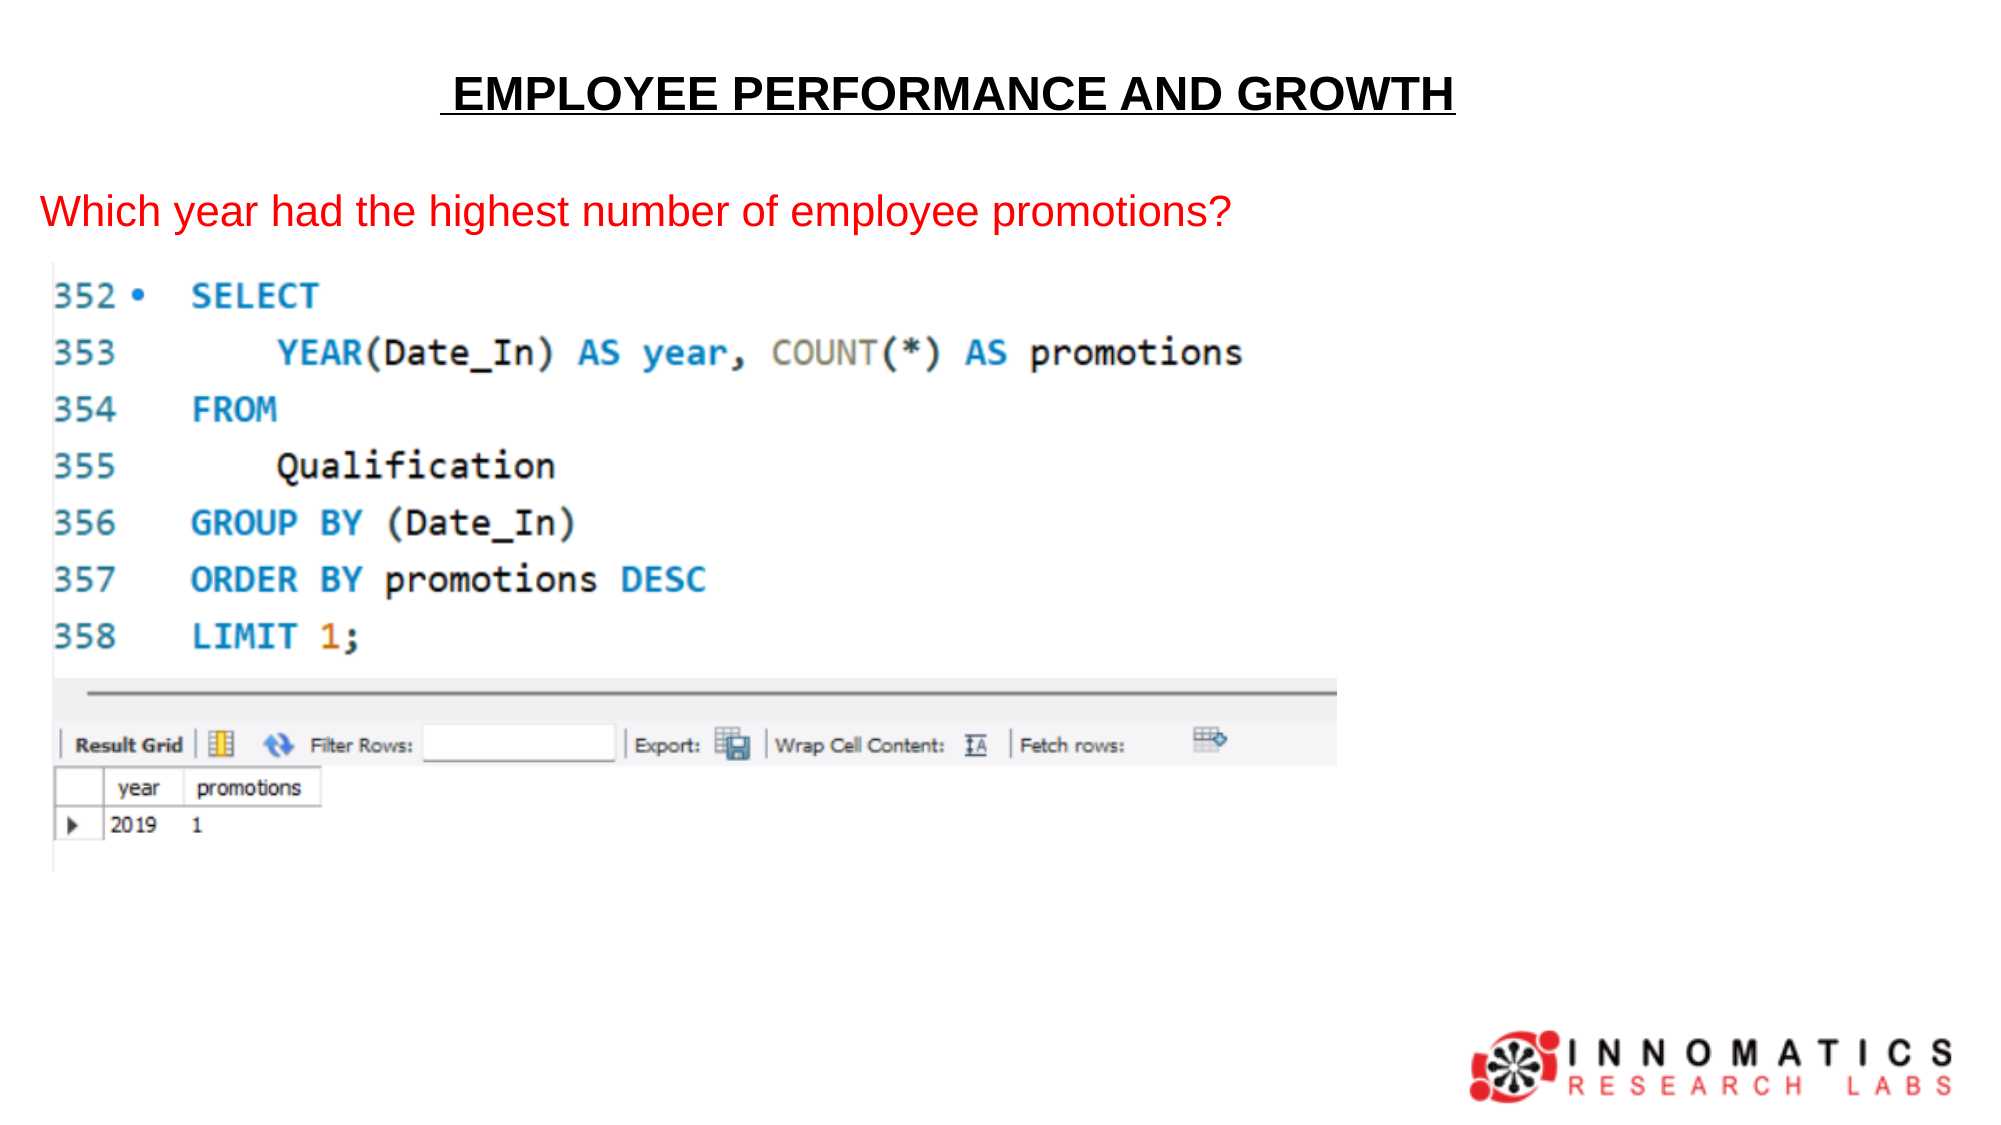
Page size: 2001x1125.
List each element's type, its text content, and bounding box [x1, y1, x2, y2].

text_box EMPLOYEE PERFORMANCE AND GROWTH [424, 38, 1605, 134]
picture [52, 262, 1338, 872]
picture [1445, 1014, 1975, 1125]
text_box Which year had the highest number of employee promotions? [24, 160, 1663, 228]
